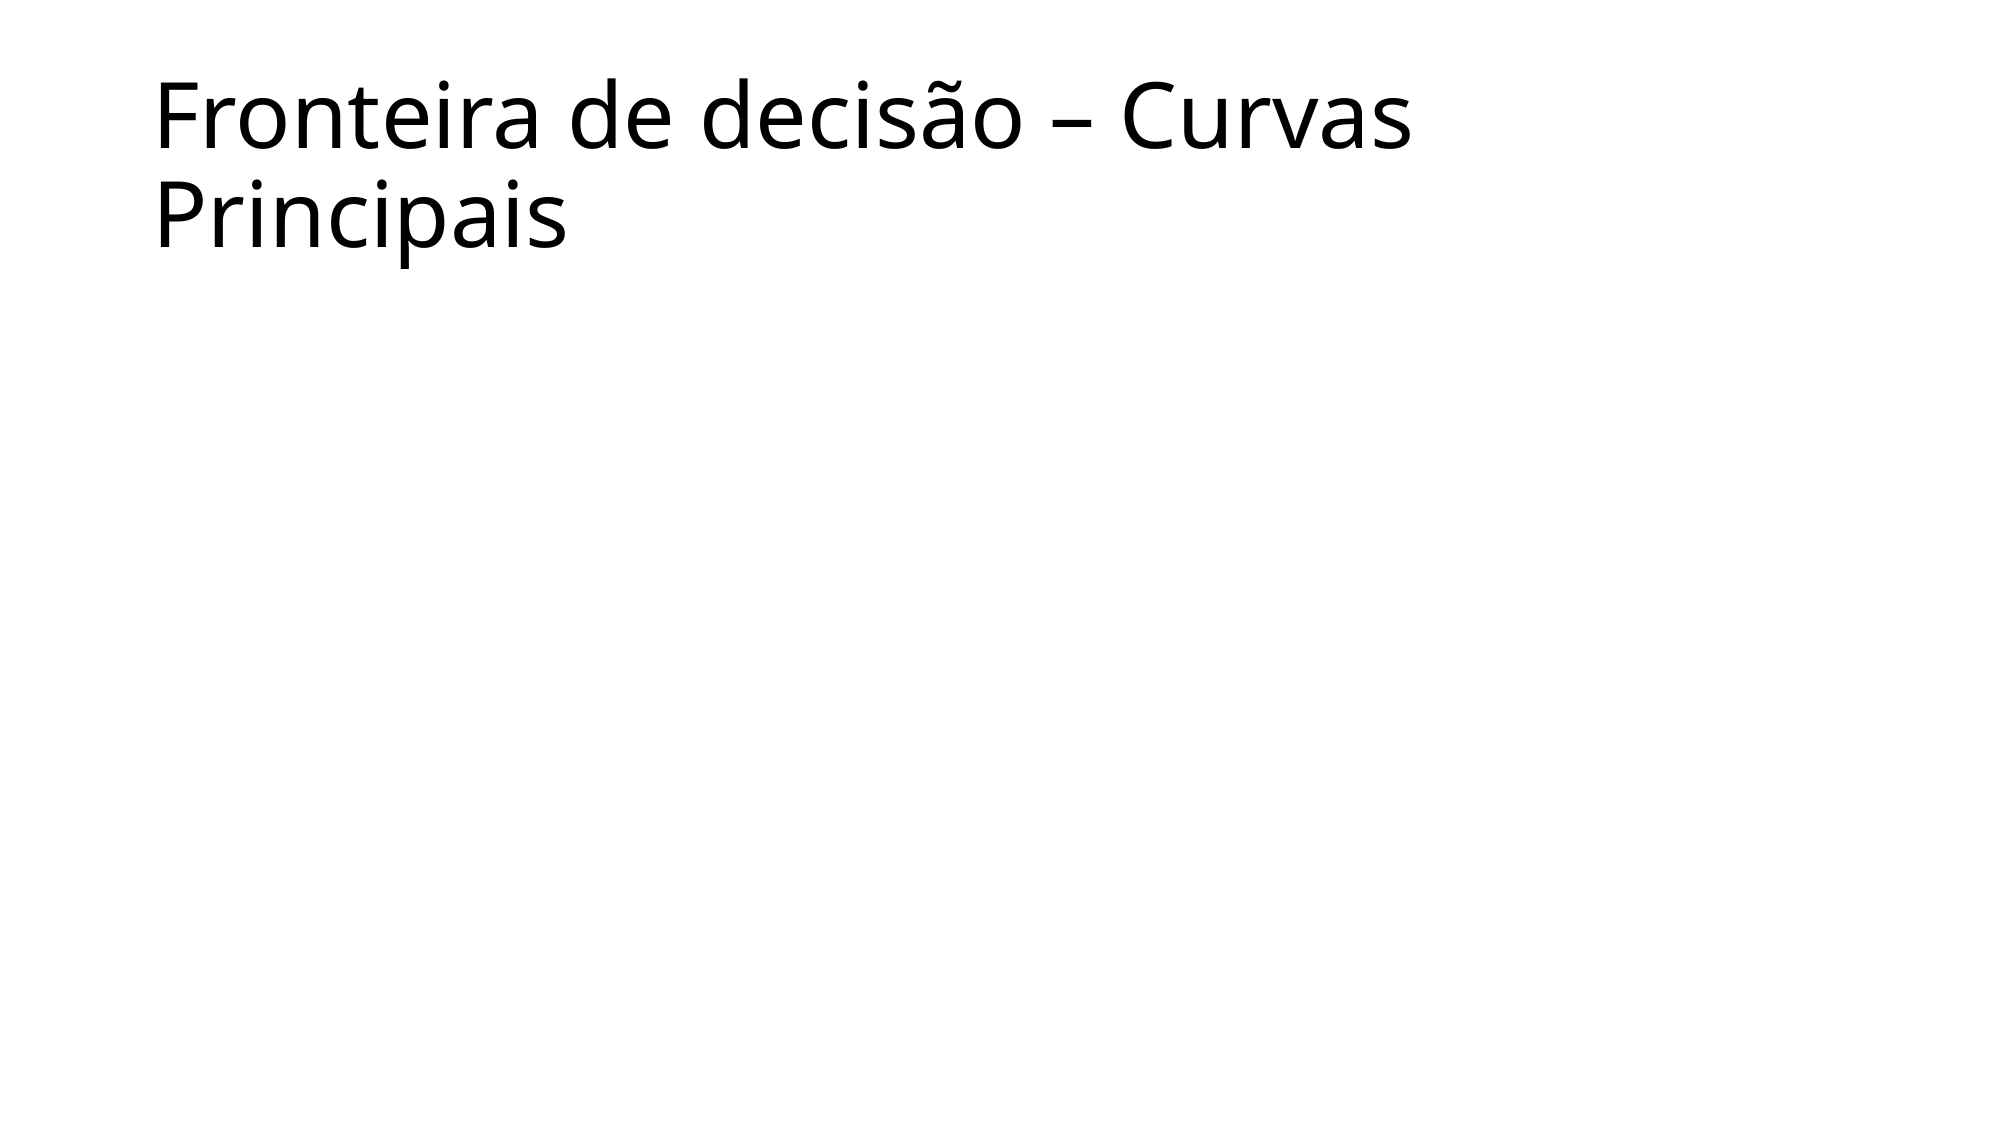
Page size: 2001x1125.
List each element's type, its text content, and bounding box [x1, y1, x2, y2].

title Fronteira de decisão – Curvas Principais [137, 59, 1863, 278]
